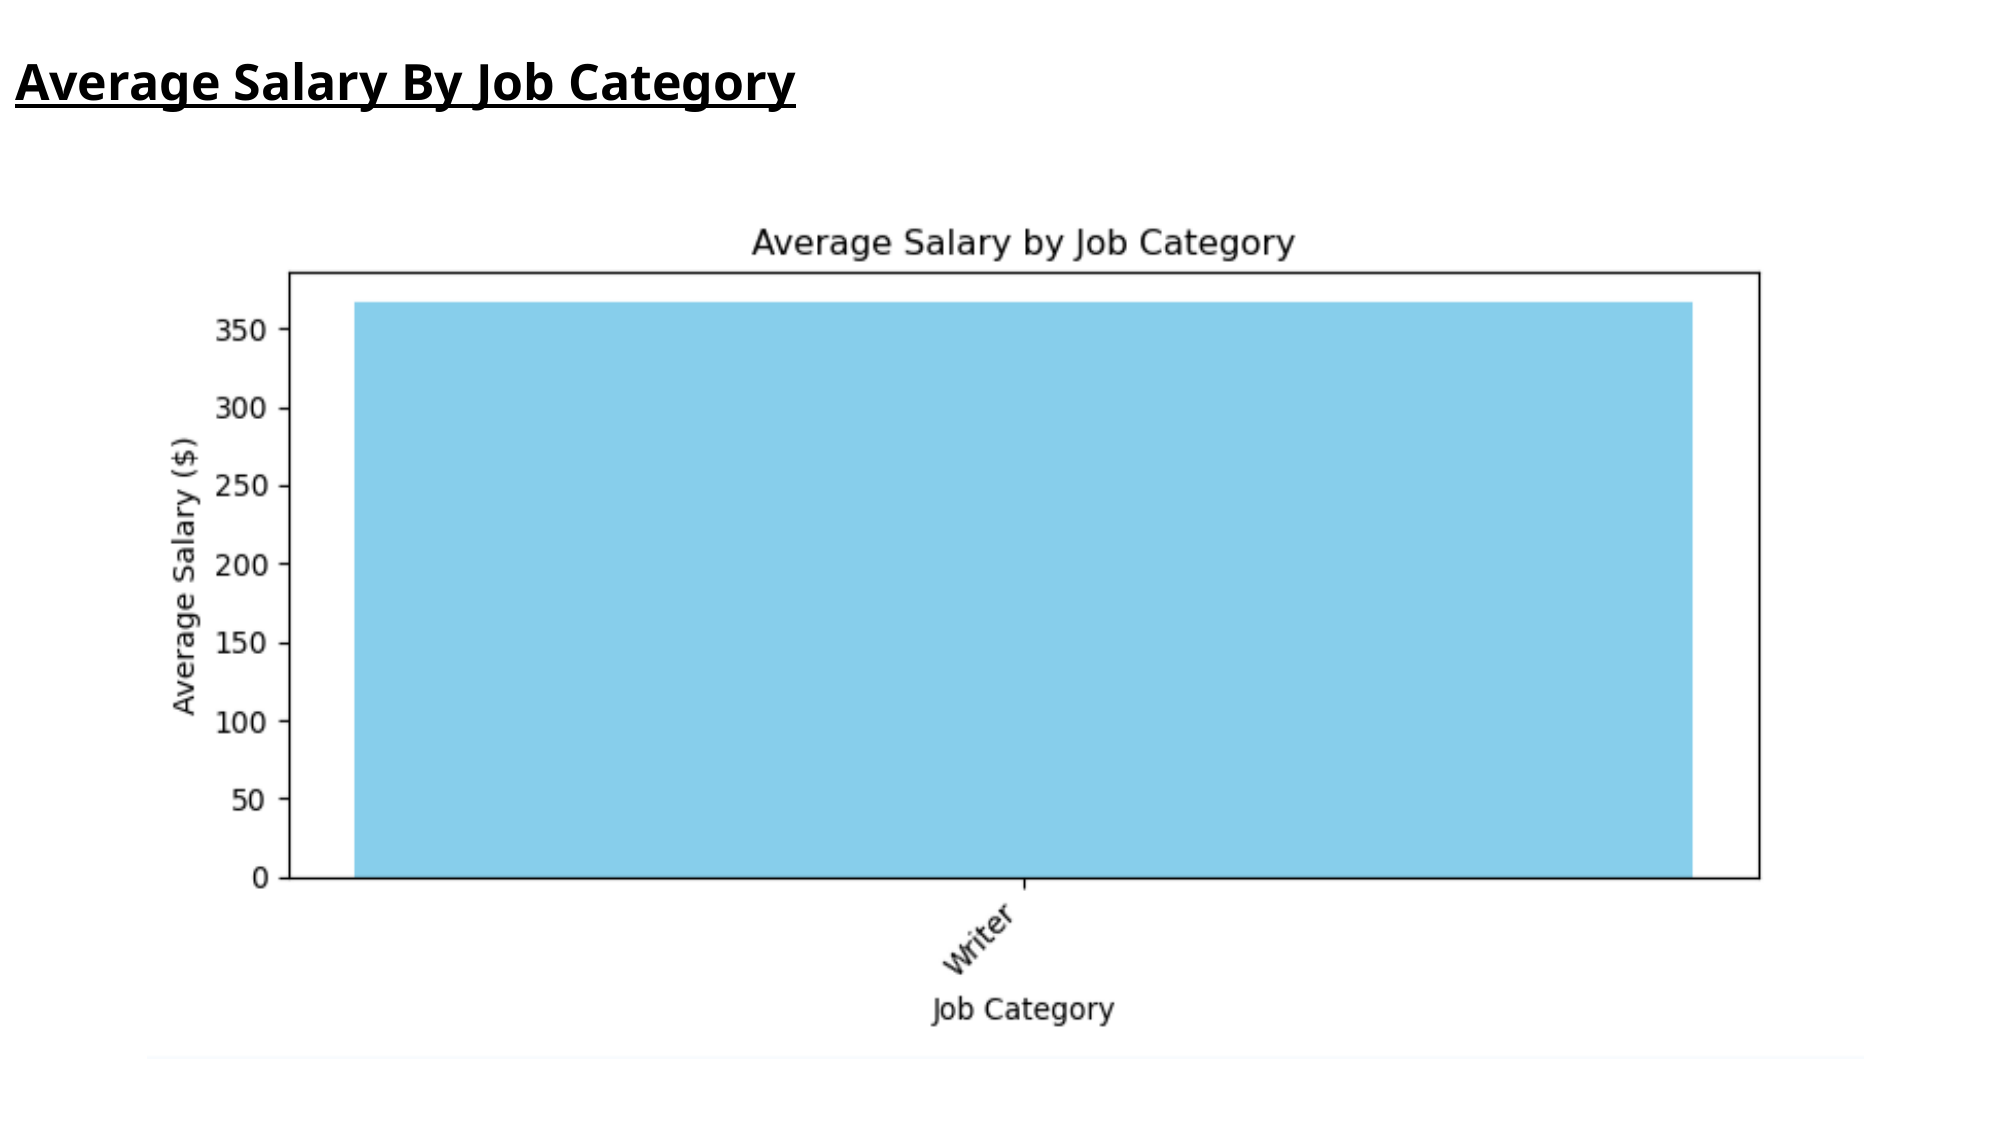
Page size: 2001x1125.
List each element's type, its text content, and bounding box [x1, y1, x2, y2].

picture [147, 210, 1864, 1059]
title Average Salary By Job Category [0, 20, 1045, 149]
